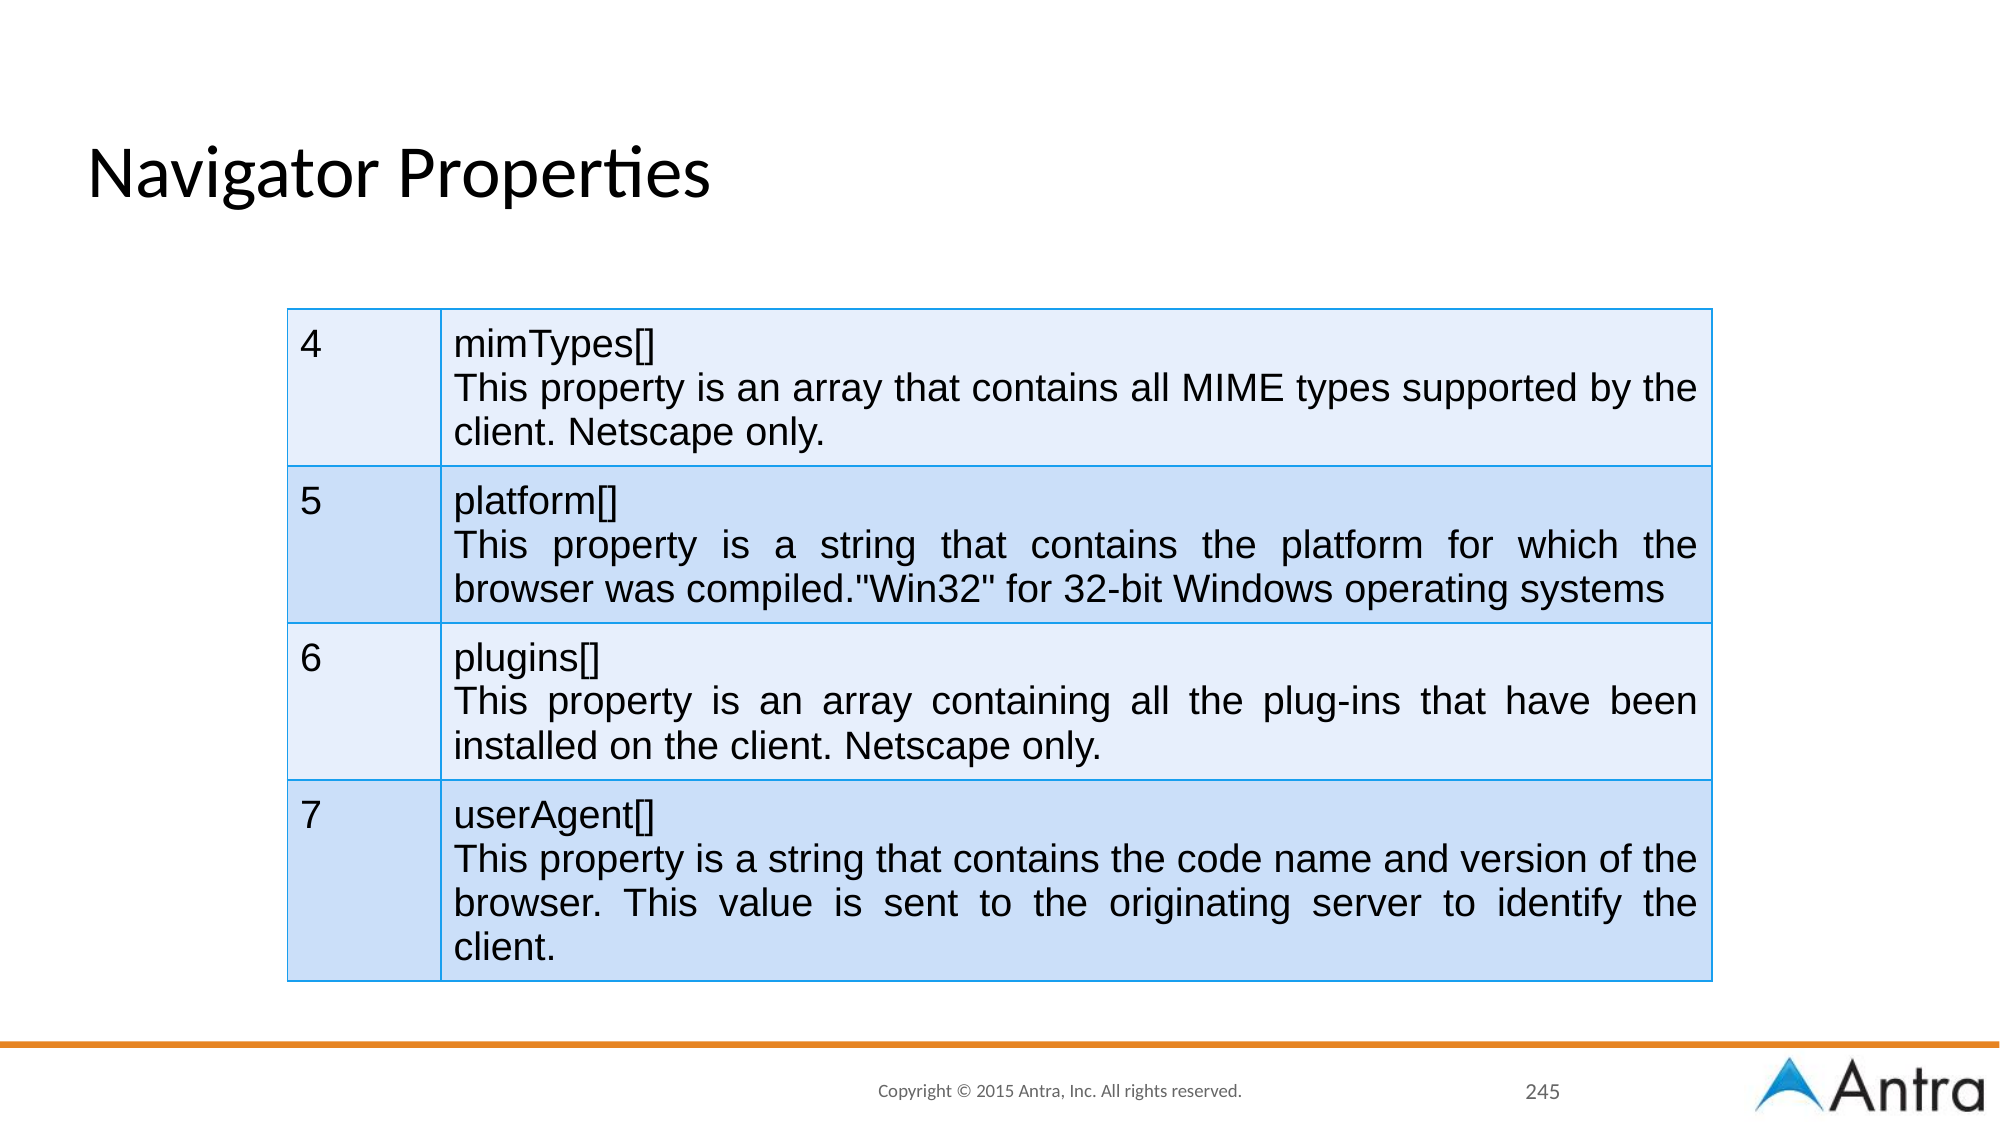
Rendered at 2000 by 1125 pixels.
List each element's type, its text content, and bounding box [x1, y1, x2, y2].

table_header mimTypes[] This property is an array that contains all MIME types supported by the client. Netscape only. [442, 310, 1711, 465]
table_cell 7 [288, 781, 440, 980]
table_cell 6 [288, 624, 440, 779]
table_cell 5 [288, 467, 440, 622]
slide_number ‹#› [1498, 1075, 1561, 1106]
table_header 4 [288, 310, 440, 465]
table_cell userAgent[] This property is a string that contains the code name and version of the browser. This value is sent to the originating server to identify the client. [442, 781, 1711, 980]
table_cell platform[] This property is a string that contains the platform for which the browser was compiled."Win32" for 32-bit Windows operating systems [442, 467, 1711, 622]
picture [1744, 1048, 1994, 1122]
title Navigator Properties [87, 66, 1913, 213]
table_cell plugins[] This property is an array containing all the plug-ins that have been installed on the client. Netscape only. [442, 624, 1711, 779]
